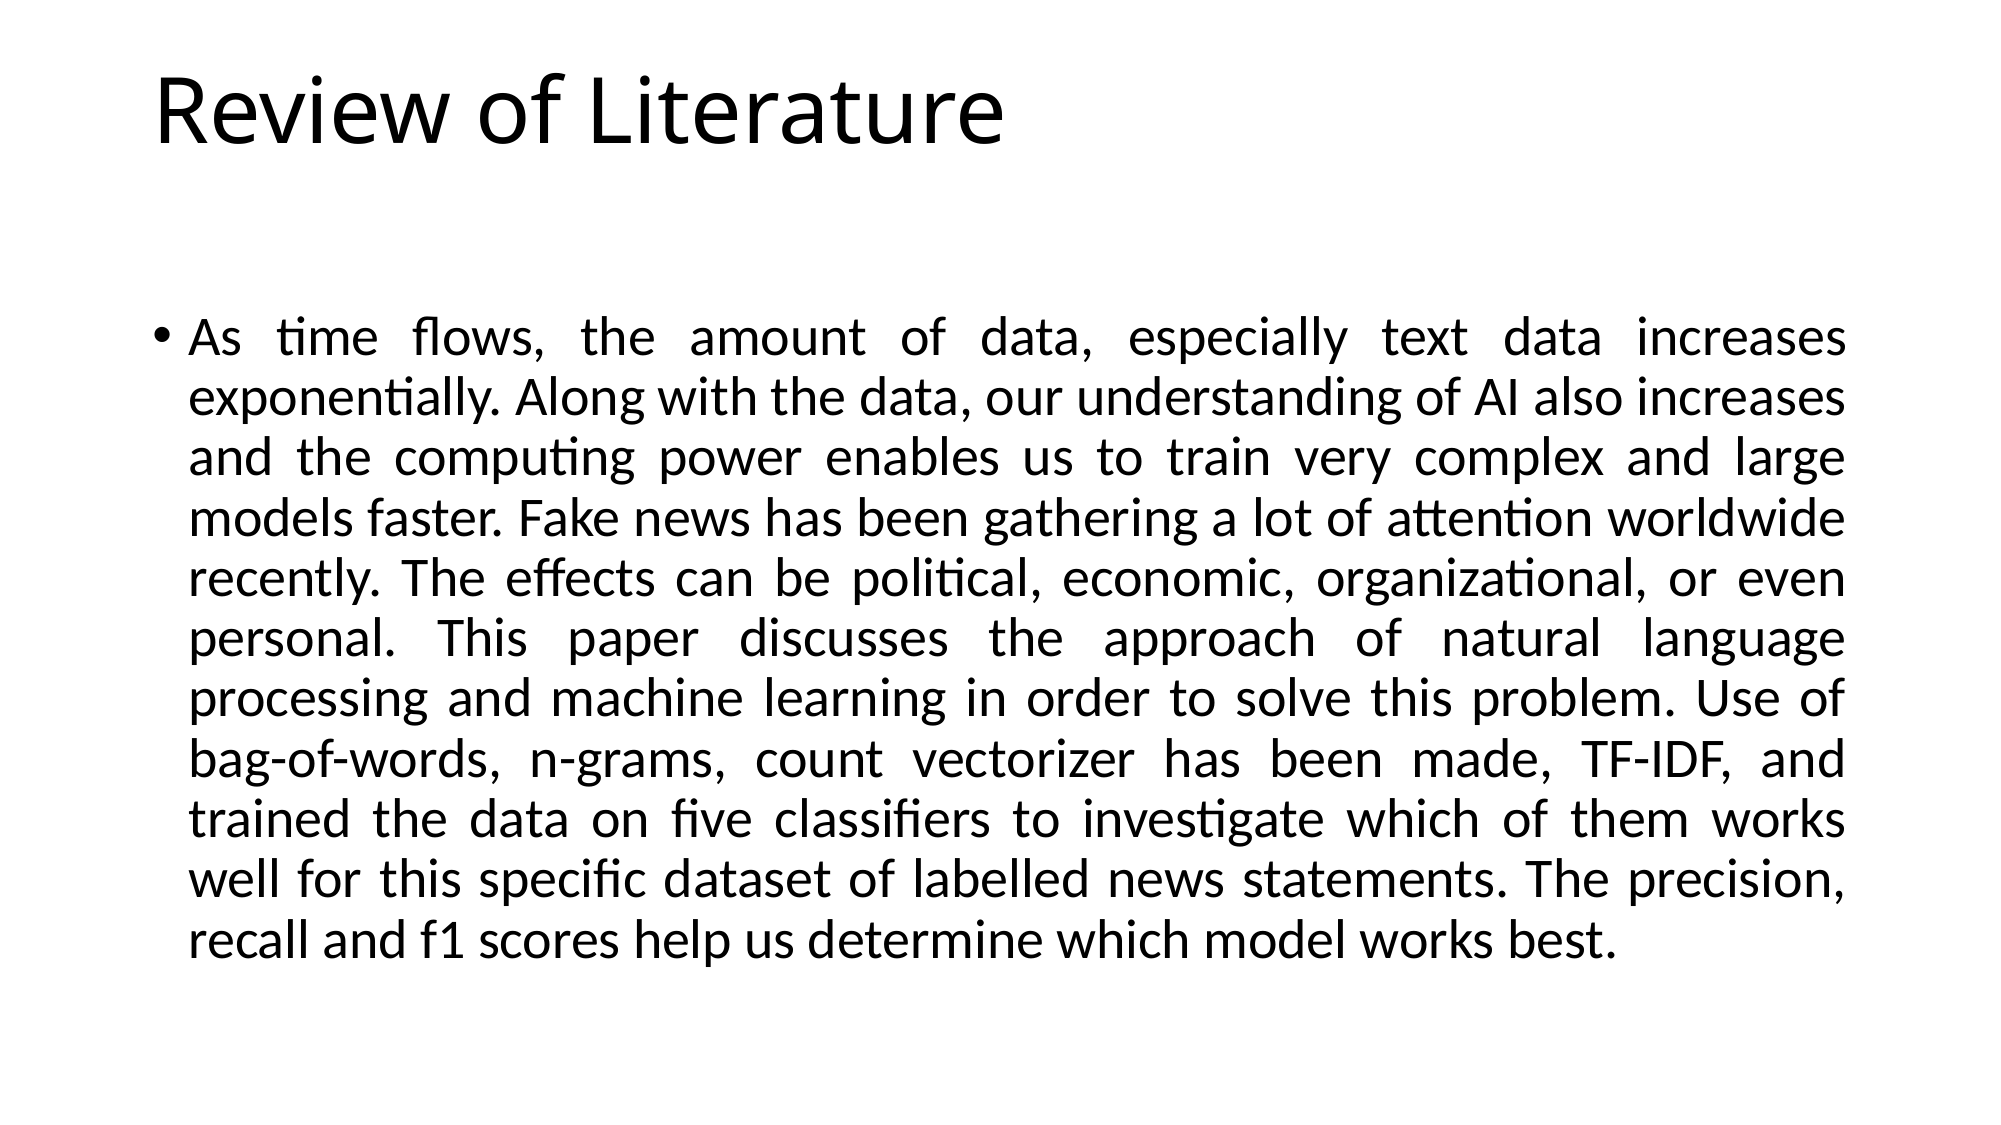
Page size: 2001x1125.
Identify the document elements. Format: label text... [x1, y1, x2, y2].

list As time flows, the amount of data, especially text data increases exponentially. Along with the data, our understanding of AI also increases and the computing power enables us to train very complex and large models faster. Fake news has been gathering a lot of attention worldwide recently. The effects can be political, economic, organizational, or even personal. This paper discusses the approach of natural language processing and machine learning in order to solve this problem. Use of bag-of-words, n-grams, count vectorizer has been made, TF-IDF, and trained the data on five classifiers to investigate which of them works well for this specific dataset of labelled news statements. The precision, recall and f1 scores help us determine which model works best. [137, 299, 1863, 1014]
title Review of Literature [137, 59, 1863, 278]
